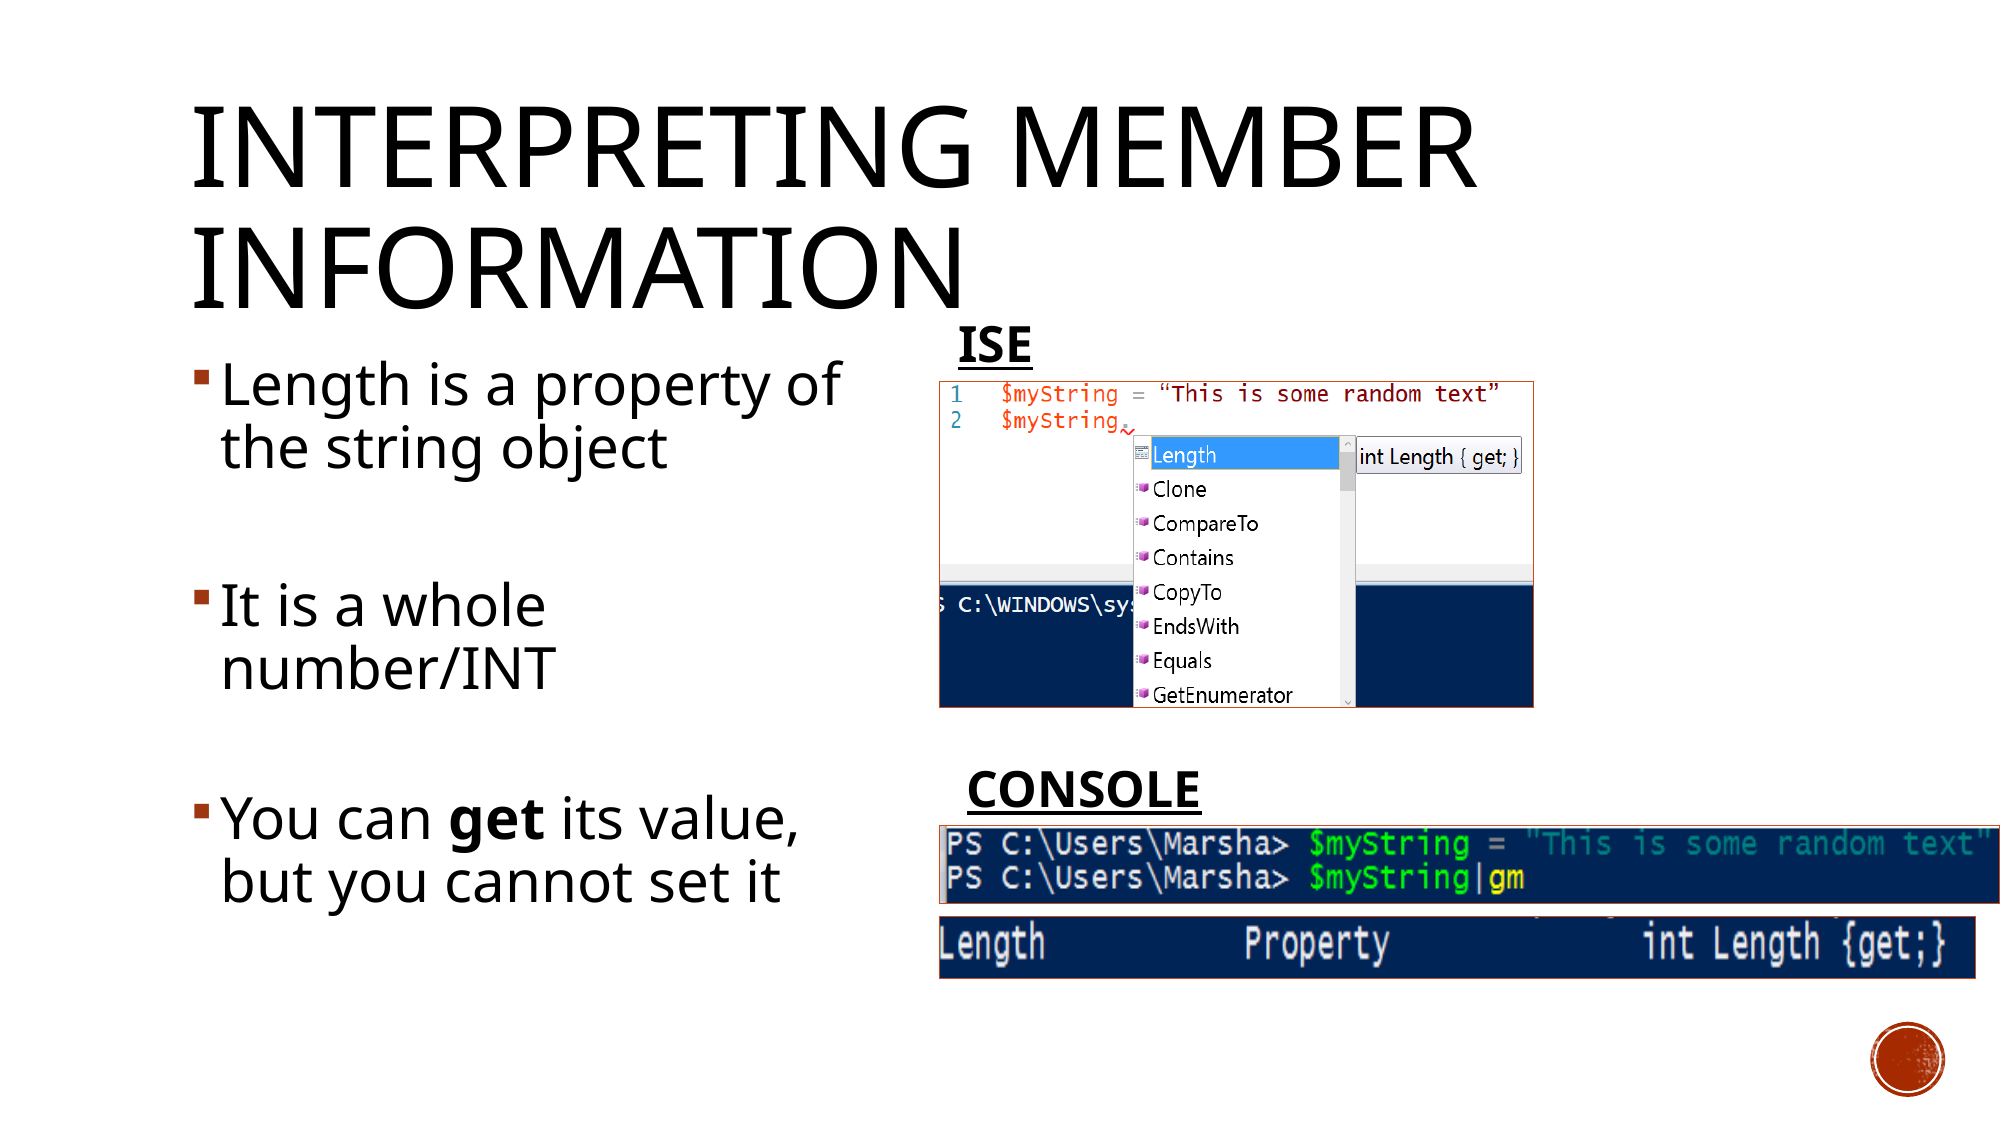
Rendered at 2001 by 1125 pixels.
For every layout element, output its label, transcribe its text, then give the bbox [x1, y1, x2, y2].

list Length is a property of the string object It is a whole number/INT You can get its value, but you cannot set it [175, 348, 891, 1013]
picture [940, 917, 1975, 978]
text_box CONSOLE [952, 750, 1217, 825]
title Interpreting member information [175, 79, 1826, 344]
picture [940, 382, 1533, 707]
picture [940, 826, 1999, 903]
text_box ISE [943, 305, 1049, 380]
